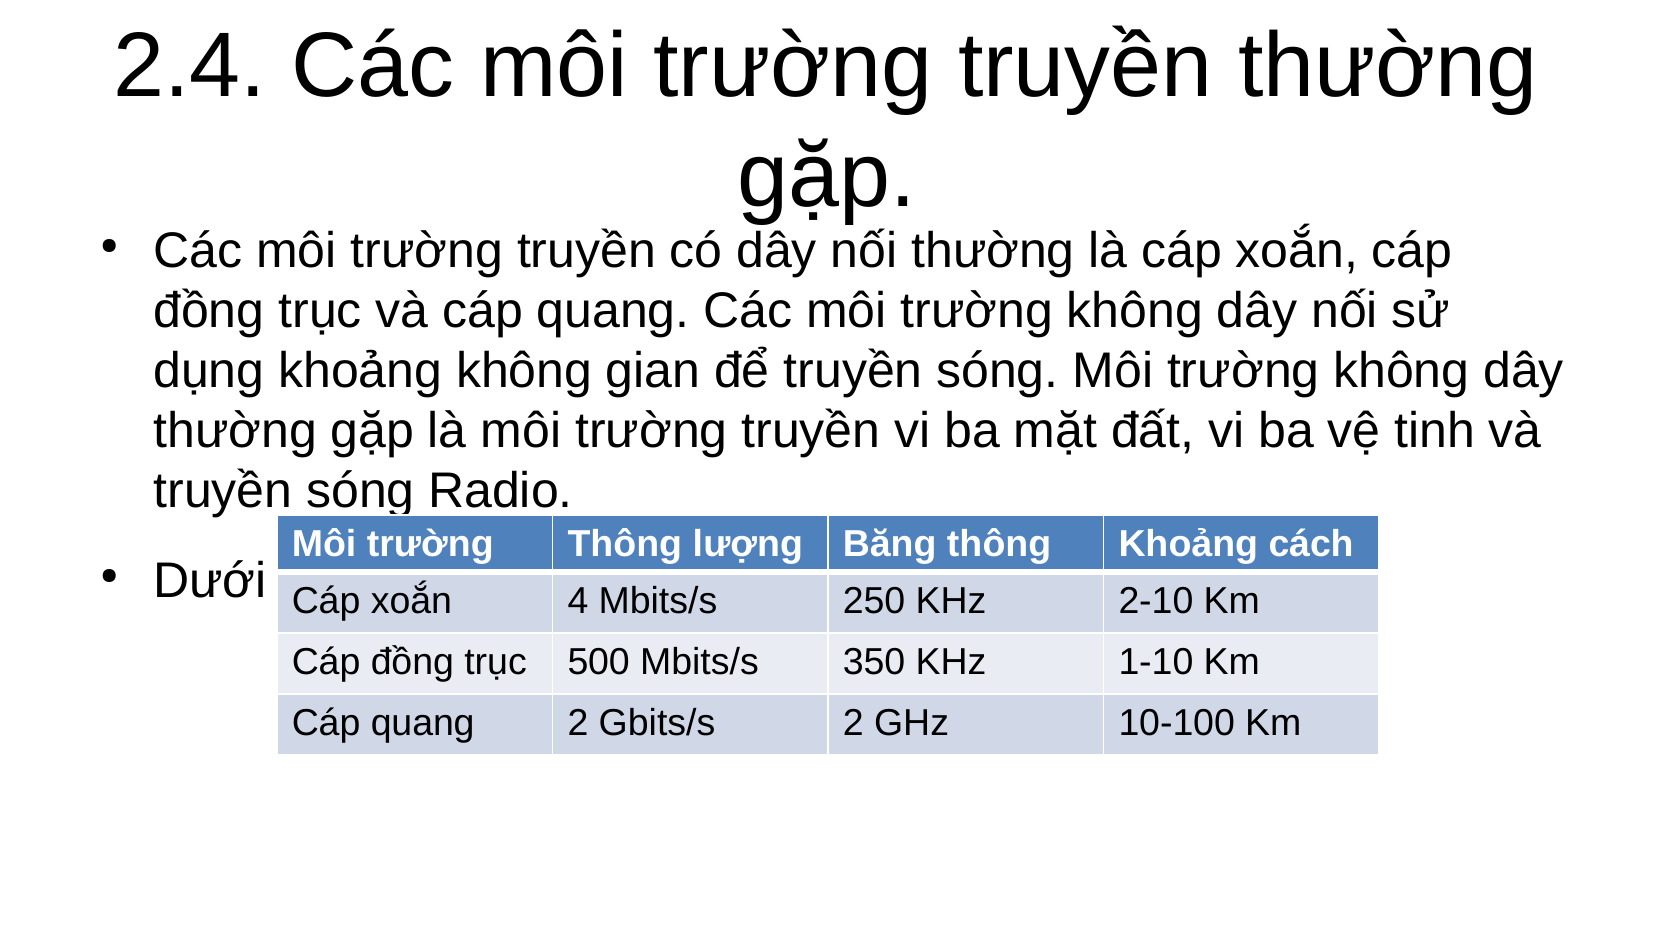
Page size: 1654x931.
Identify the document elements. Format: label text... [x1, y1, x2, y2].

table_cell 4 Mbits/s [553, 575, 827, 632]
table_cell Cáp xoắn [278, 575, 552, 632]
table_cell 2 GHz [829, 695, 1103, 754]
table_cell 1-10 Km [1104, 634, 1378, 693]
table_cell Cáp đồng trục [278, 634, 552, 693]
table_cell 2 Gbits/s [553, 695, 827, 754]
table_cell 350 KHz [829, 634, 1103, 693]
table_header Thông lượng [553, 516, 827, 569]
table_cell 500 Mbits/s [553, 634, 827, 693]
table_cell 10-100 Km [1104, 695, 1378, 754]
table_cell 2-10 Km [1104, 575, 1378, 632]
title 2.4. Các môi trường truyền thường gặp. [82, 37, 1571, 193]
table_header Băng thông [829, 516, 1103, 569]
list Các môi trường truyền có dây nối thường là cáp xoắn, cáp đồng trục và cáp quang. Các môi trường không dây nối sử dụng khoảng không gian để truyền sóng. Môi trường không dây thường gặp là môi trường truyền vi ba mặt đất, vi ba vệ tinh và truyền sóng Radio. Dưới đây là so sánh các môi trường truyền có dây: [82, 217, 1571, 757]
table_header Môi trường [278, 516, 552, 569]
table_cell Cáp quang [278, 695, 552, 754]
table_header Khoảng cách [1104, 516, 1378, 569]
table_cell 250 KHz [829, 575, 1103, 632]
